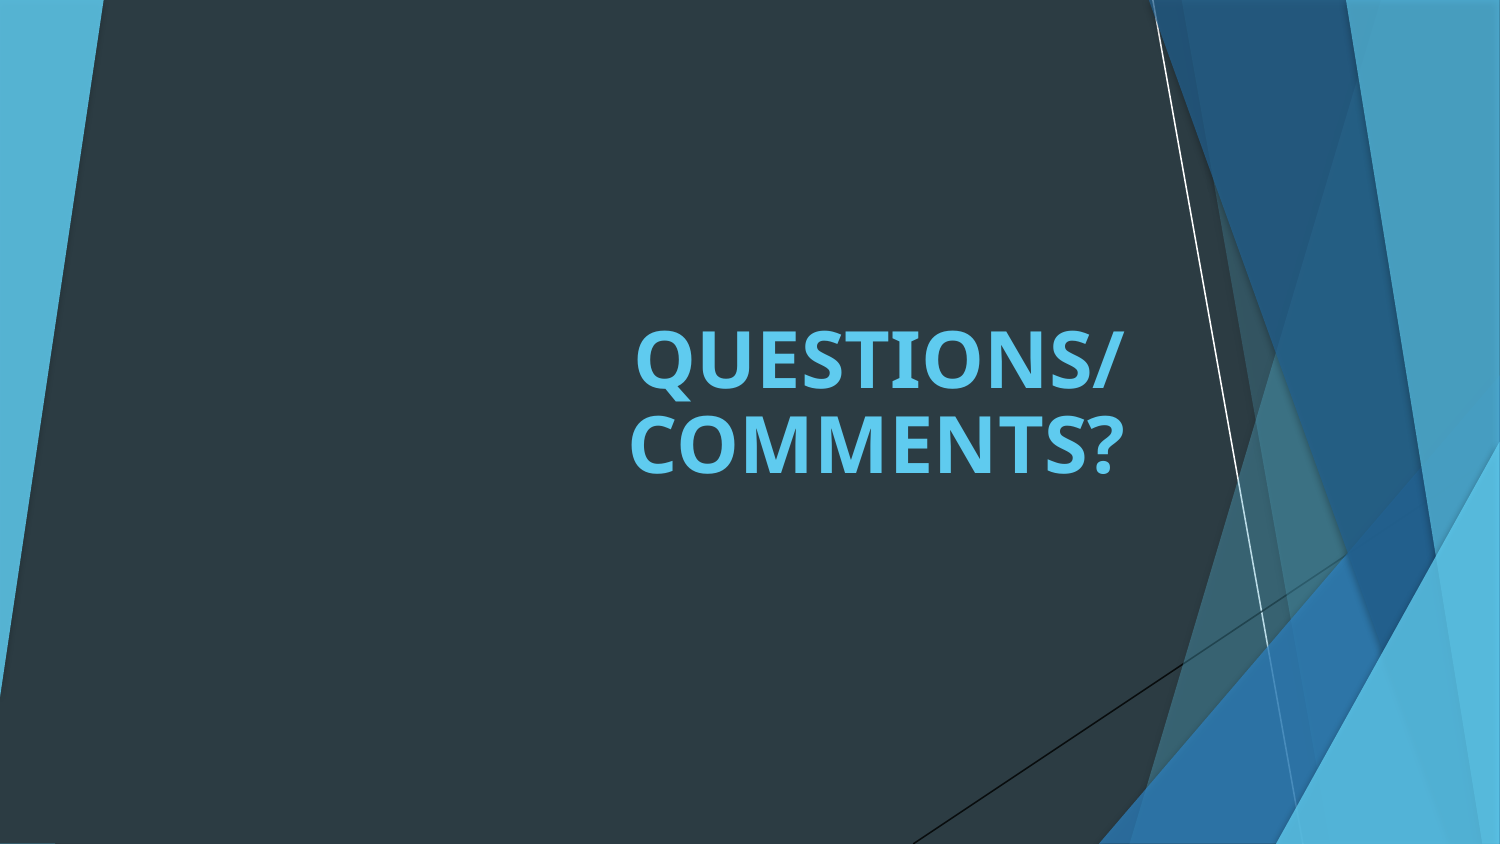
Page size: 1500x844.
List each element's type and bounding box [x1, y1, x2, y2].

text_box [0, 0, 1500, 844]
